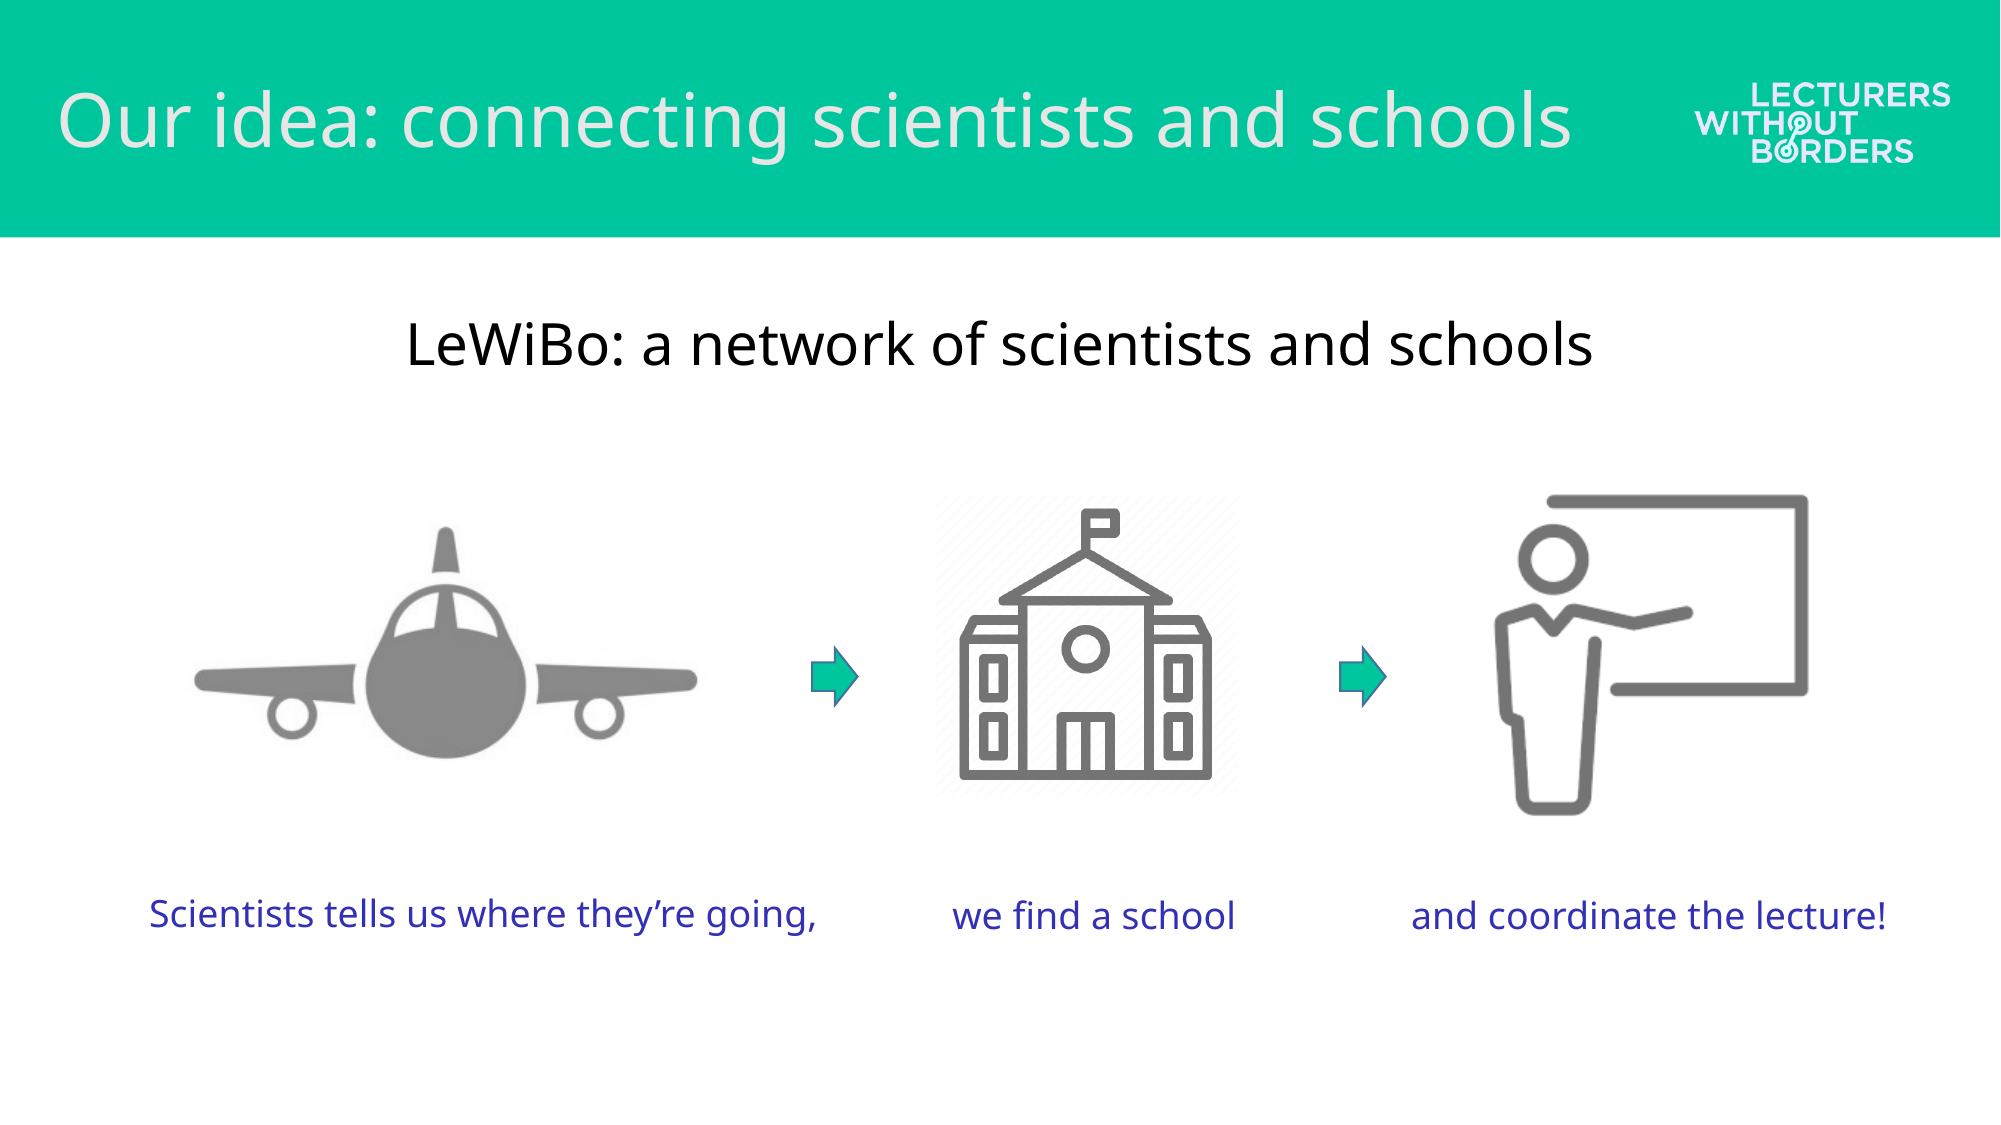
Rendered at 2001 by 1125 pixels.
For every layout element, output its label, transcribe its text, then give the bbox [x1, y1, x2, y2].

picture [1694, 82, 1950, 163]
picture [930, 489, 1241, 799]
text_box [811, 645, 859, 709]
picture [1485, 489, 1818, 822]
text_box Scientists tells us where they’re going, [134, 882, 833, 942]
text_box Our idea: connecting scientists and schools [41, 65, 1590, 171]
text_box we find a school [937, 884, 1252, 944]
picture [159, 489, 739, 807]
text_box LeWiBo: a network of scientists and schools [390, 299, 1610, 385]
text_box and coordinate the lecture! [1396, 884, 1903, 944]
text_box [0, 0, 2000, 238]
text_box [1339, 645, 1387, 709]
